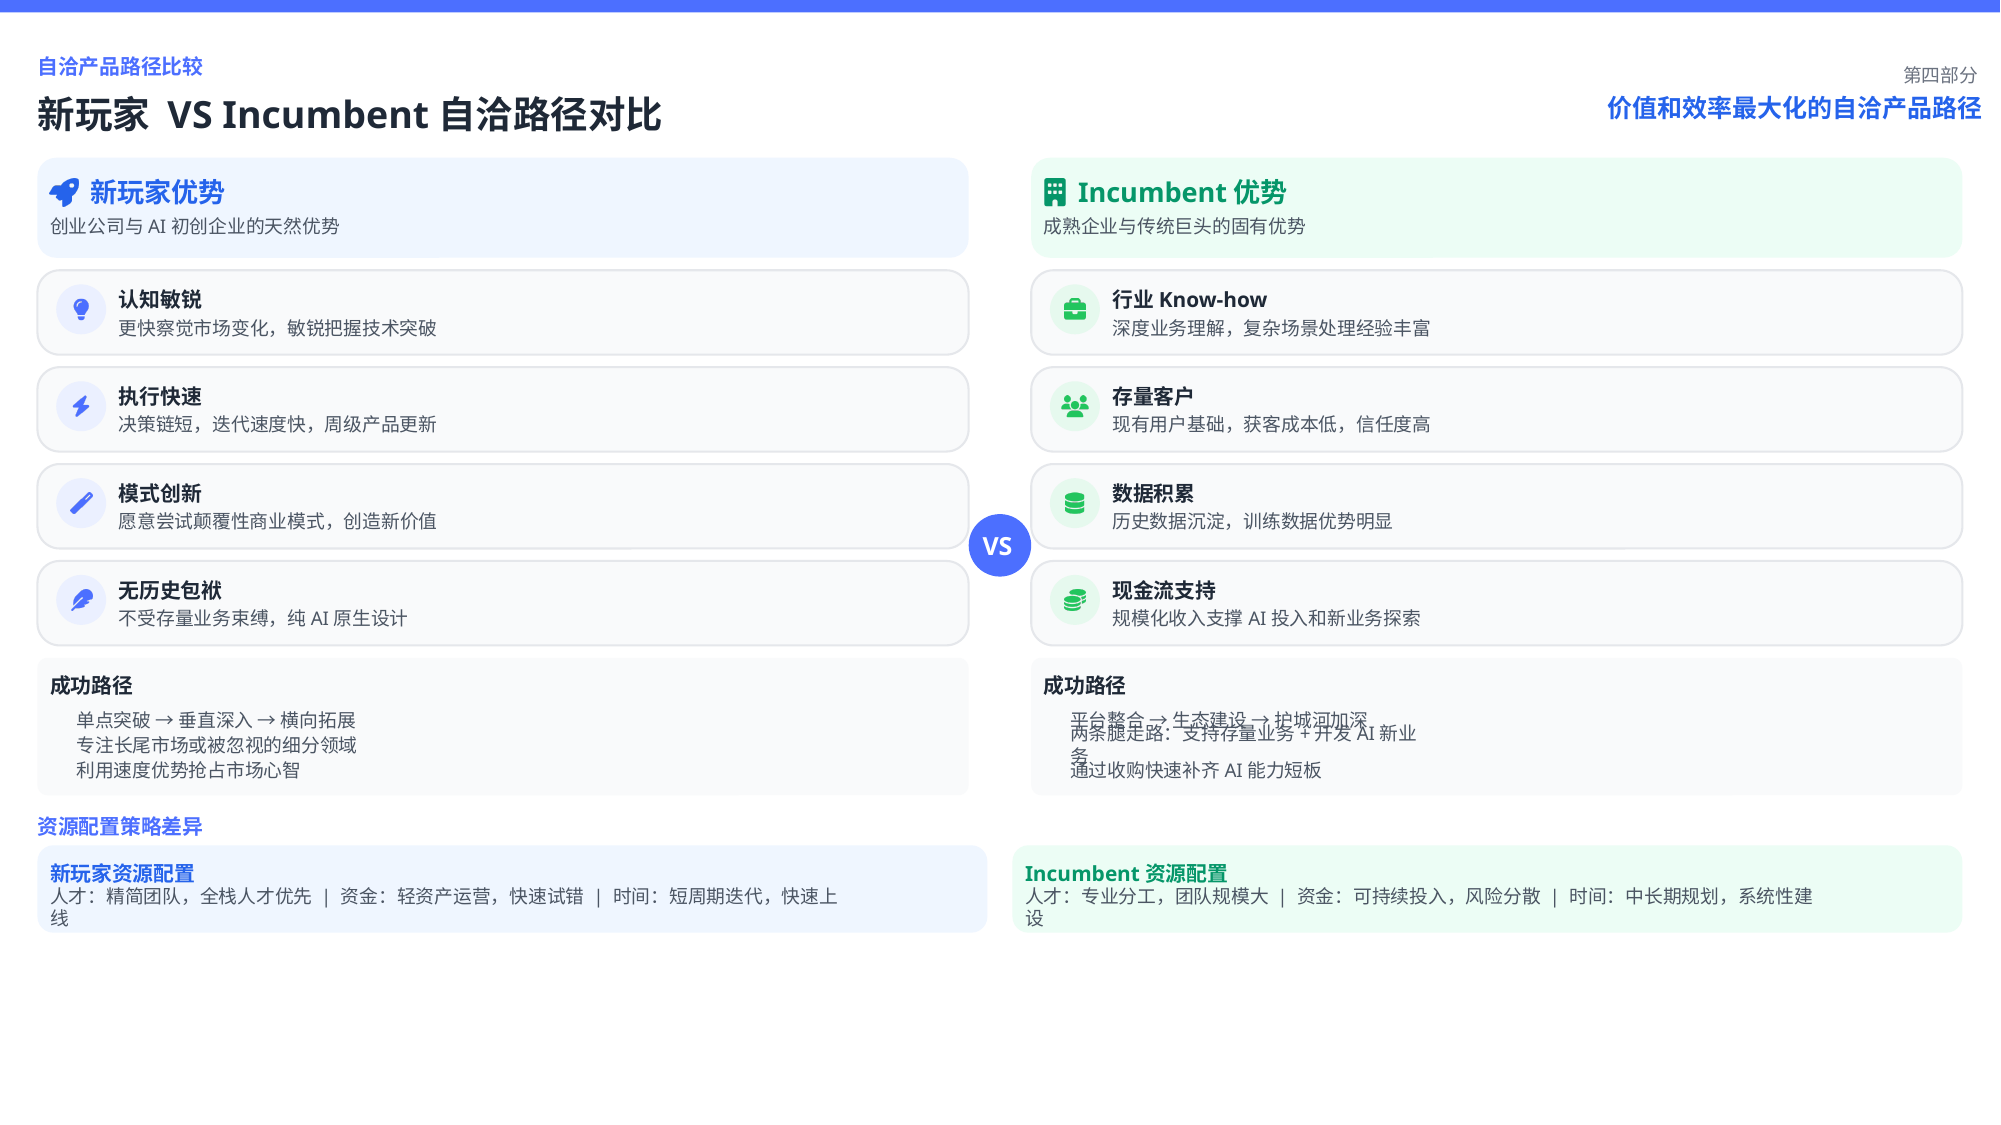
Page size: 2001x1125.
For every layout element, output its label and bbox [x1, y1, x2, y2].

picture [70, 589, 93, 611]
picture [1060, 395, 1090, 418]
picture [71, 395, 91, 418]
picture [1043, 178, 1066, 207]
picture [72, 298, 90, 321]
picture [1064, 298, 1086, 321]
picture [70, 492, 93, 515]
picture [1065, 492, 1085, 515]
picture [1064, 589, 1086, 611]
text_box [0, 0, 2000, 1125]
picture [49, 178, 79, 207]
